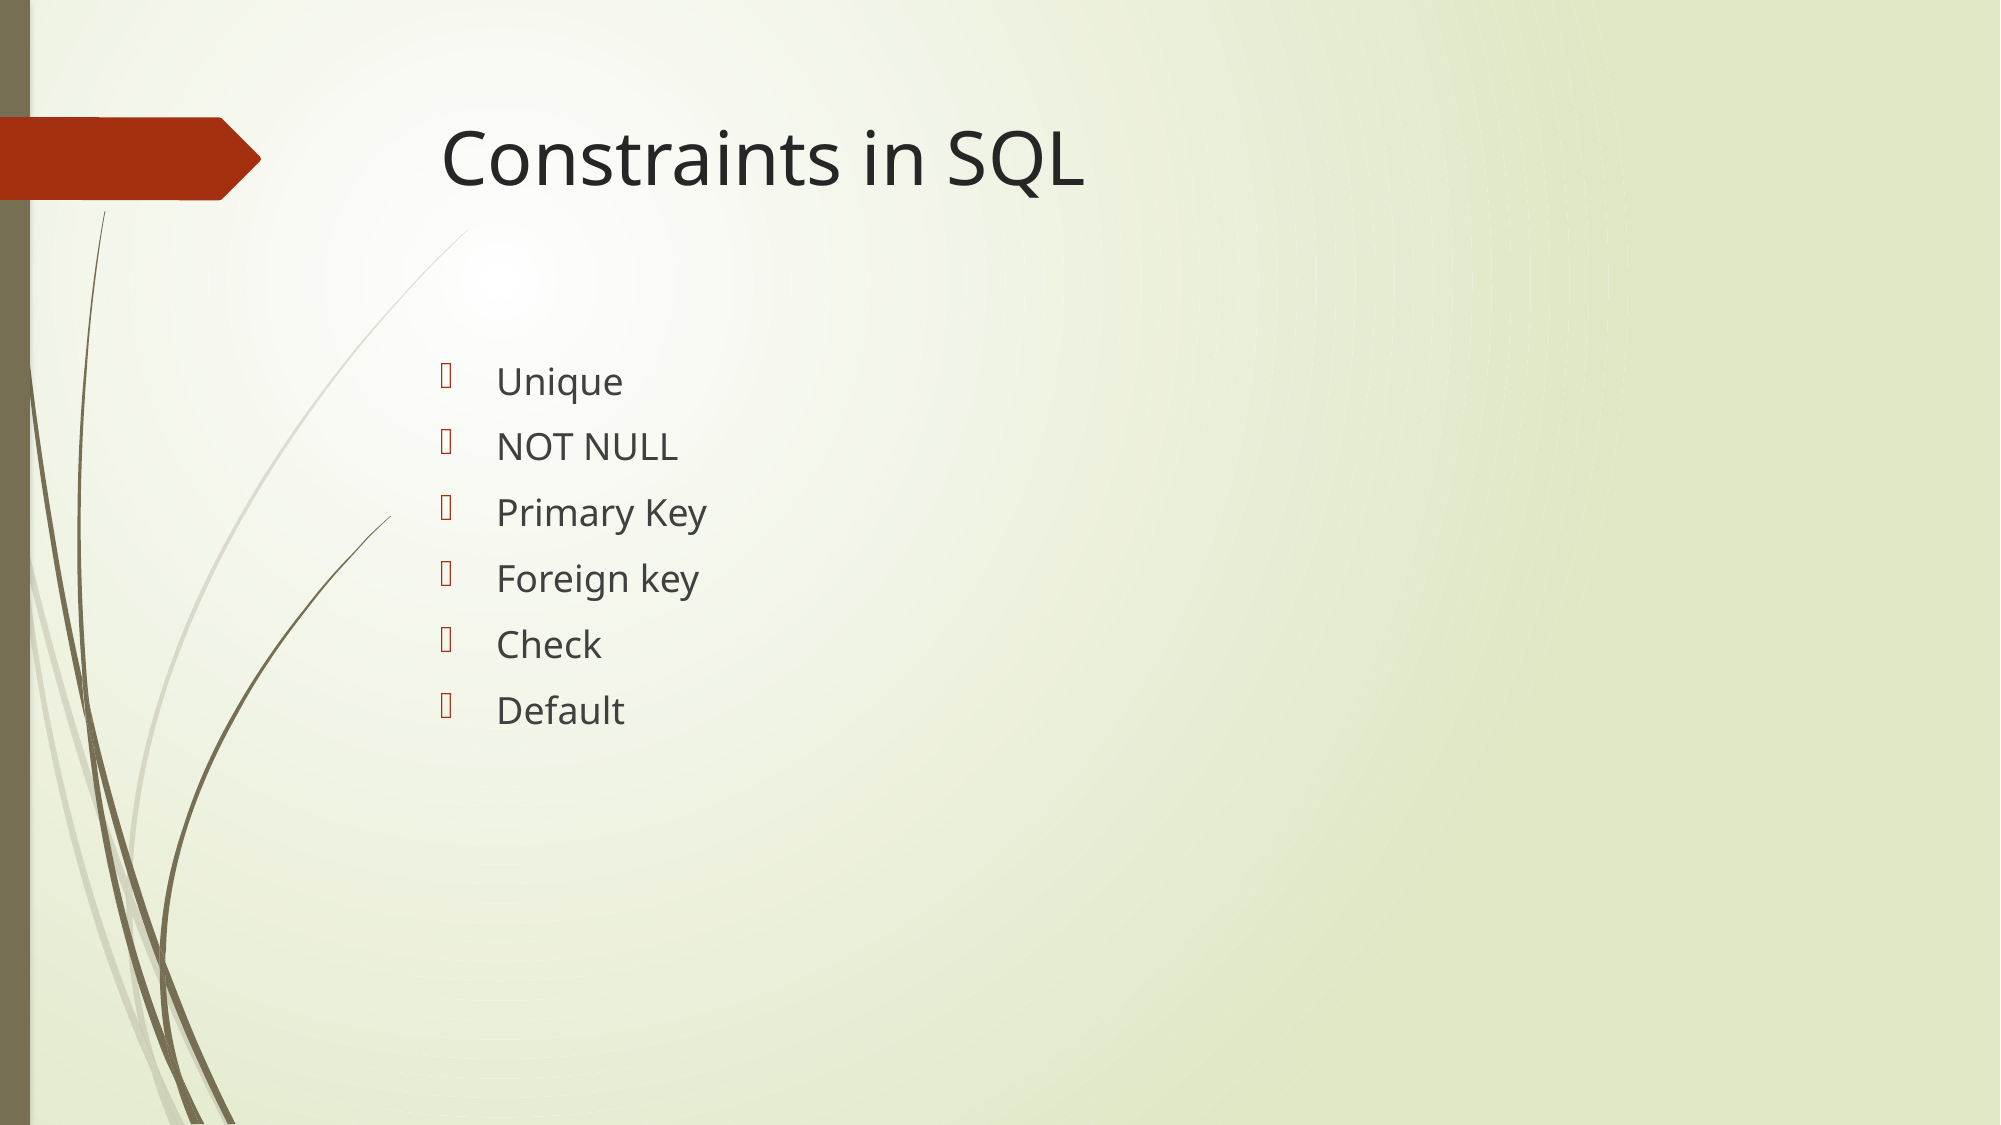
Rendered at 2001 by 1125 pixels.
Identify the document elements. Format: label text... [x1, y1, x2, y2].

list Unique NOT NULL Primary Key Foreign key Check Default [424, 350, 1888, 970]
title Constraints in SQL [425, 102, 1888, 313]
